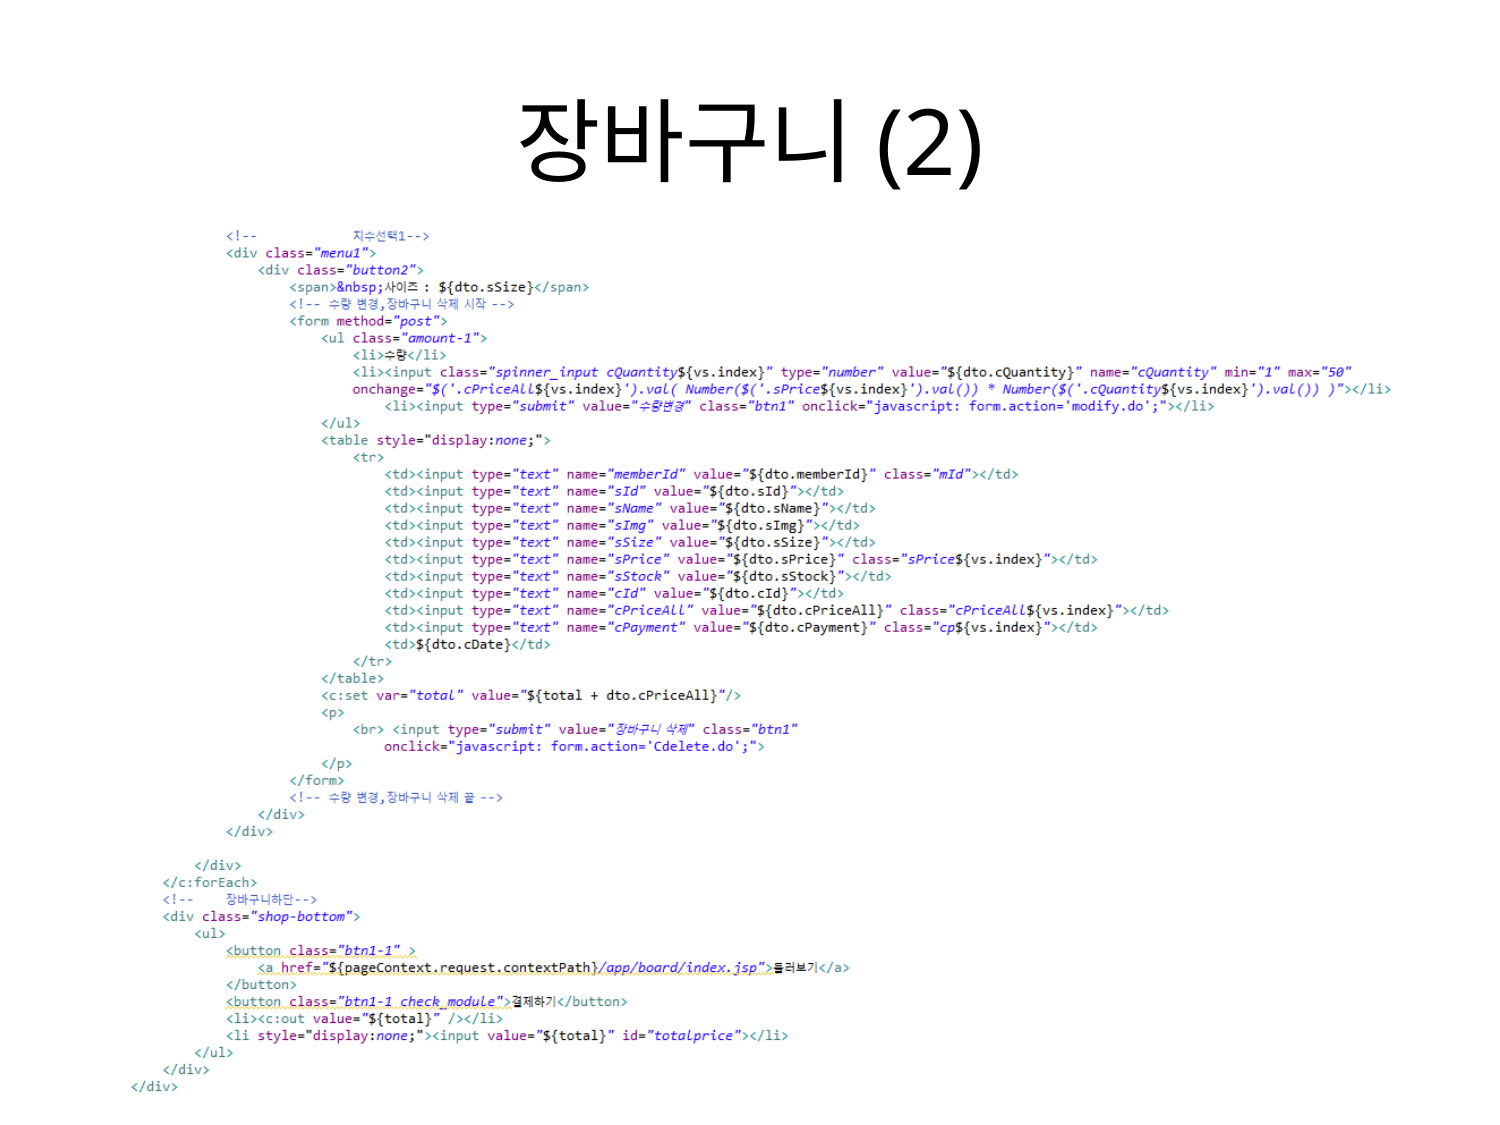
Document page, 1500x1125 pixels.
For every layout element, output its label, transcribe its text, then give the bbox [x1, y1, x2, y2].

title 장바구니(2) [75, 45, 1425, 233]
picture [100, 219, 1397, 1098]
